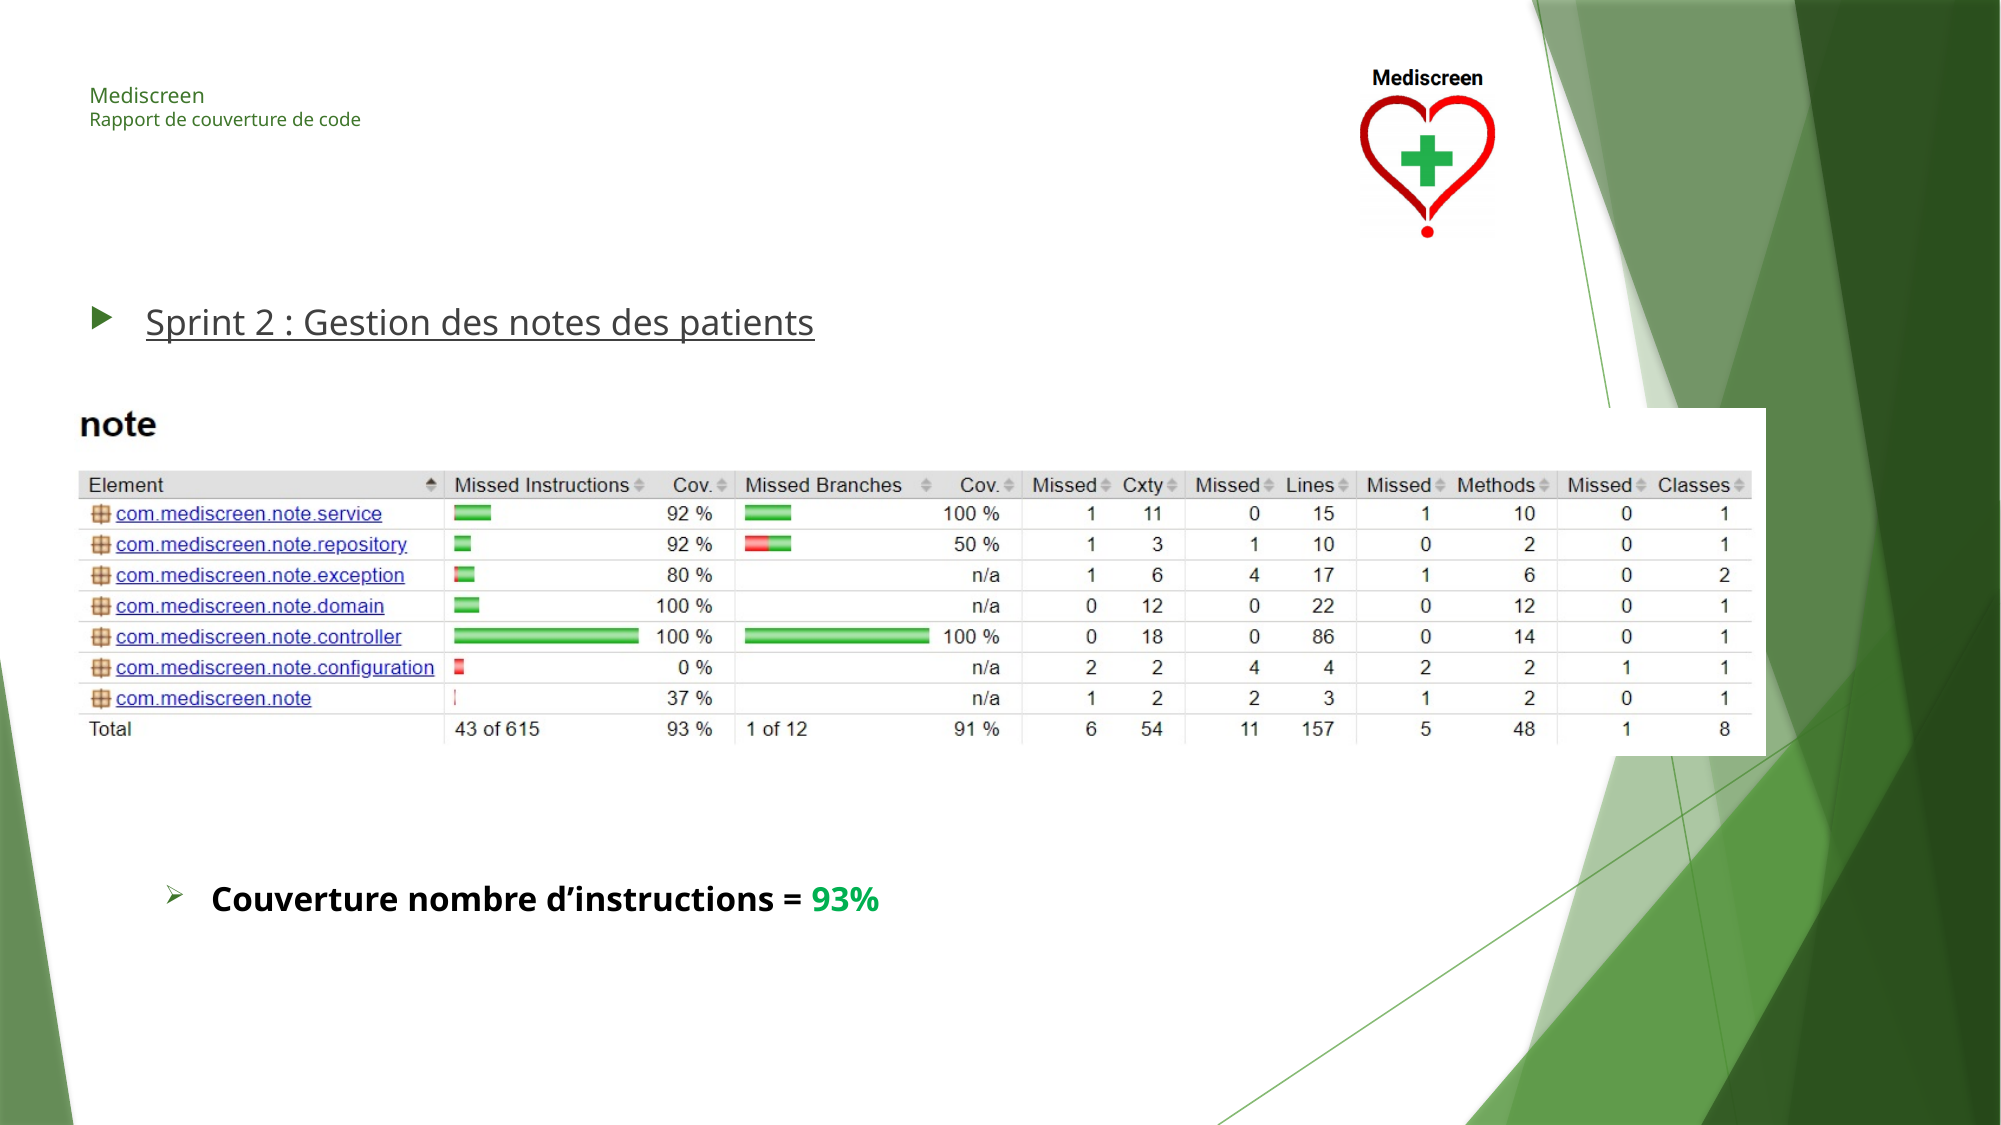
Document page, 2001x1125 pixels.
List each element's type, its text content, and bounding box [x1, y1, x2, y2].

title Mediscreen Rapport de couverture de code [74, 75, 1485, 271]
picture [1346, 58, 1512, 249]
picture [73, 407, 1766, 757]
list Sprint 2 : Gestion des notes des patients Couverture nombre d’instructions = 93% [74, 766, 1558, 1106]
list Sprint 2 : Gestion des notes des patients Couverture nombre d’instructions = 93% [74, 292, 1558, 407]
